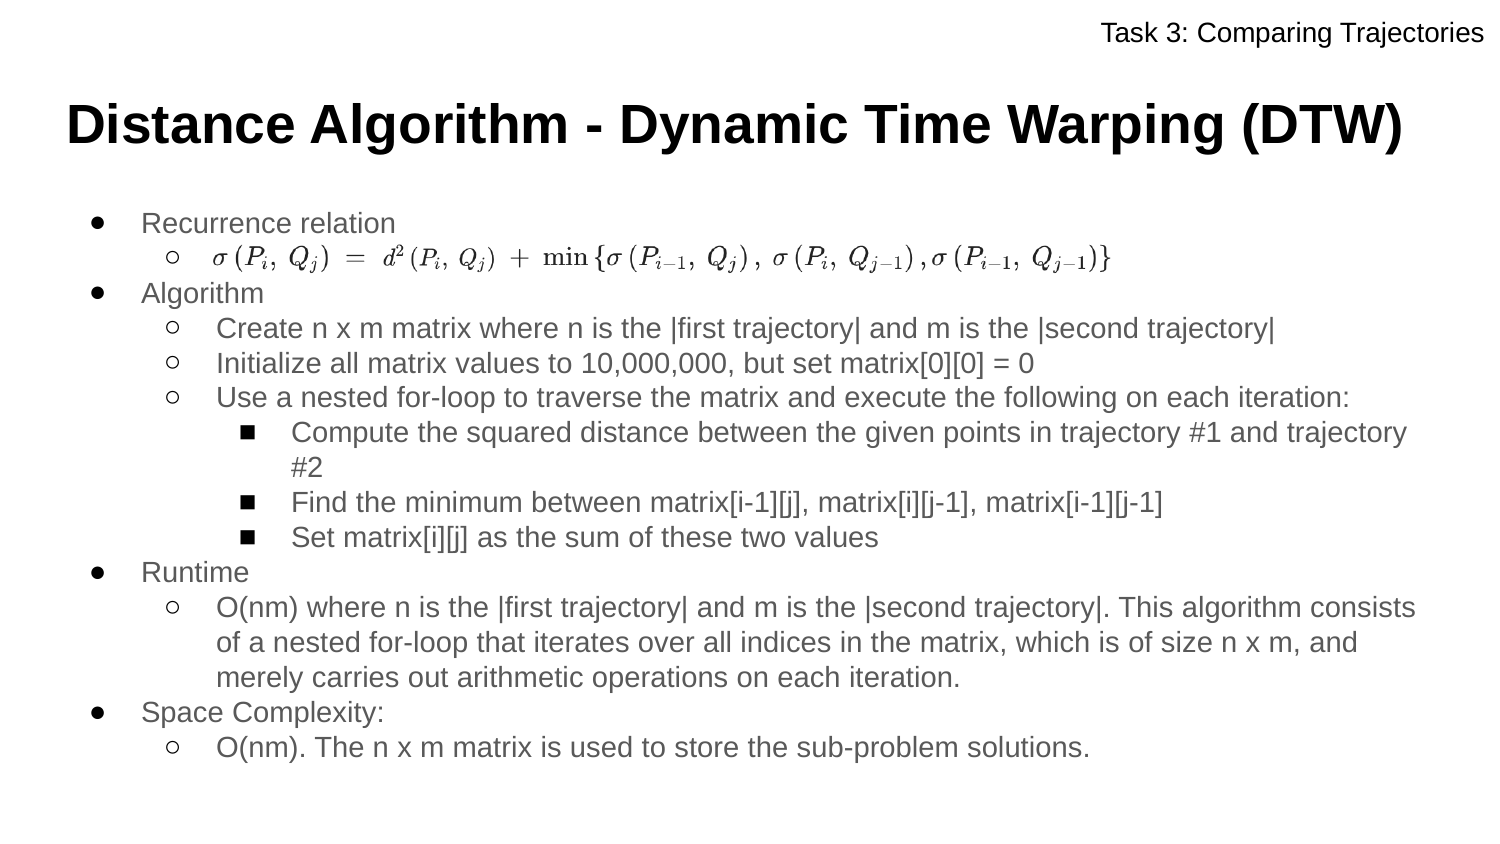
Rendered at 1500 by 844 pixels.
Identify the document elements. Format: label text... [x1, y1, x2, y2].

title Task 3: Comparing Trajectories [581, 0, 1500, 62]
list Recurrence relation Algorithm Create n x m matrix where n is the |first trajectory| and m is the |second trajectory| Initialize all matrix values to 10,000,000, but set matrix[0][0] = 0 Use a nested for-loop to traverse the matrix and execute the following on each iteration: Compute the squared distance between the given points in trajectory #1 and trajectory #2 Find the minimum between matrix[i-1][j], matrix[i][j-1], matrix[i-1][j-1] Set matrix[i][j] as the sum of these two values Runtime O(nm) where n is the |first trajectory| and m is the |second trajectory|. This algorithm consists of a nested for-loop that iterates over all indices in the matrix, which is of size n x m, and merely carries out arithmetic operations on each iteration. Space Complexity: O(nm). The n x m matrix is used to store the sub-problem solutions. [51, 189, 1449, 777]
title Distance Algorithm - Dynamic Time Warping (DTW) [51, 72, 1449, 167]
picture [199, 236, 1119, 275]
